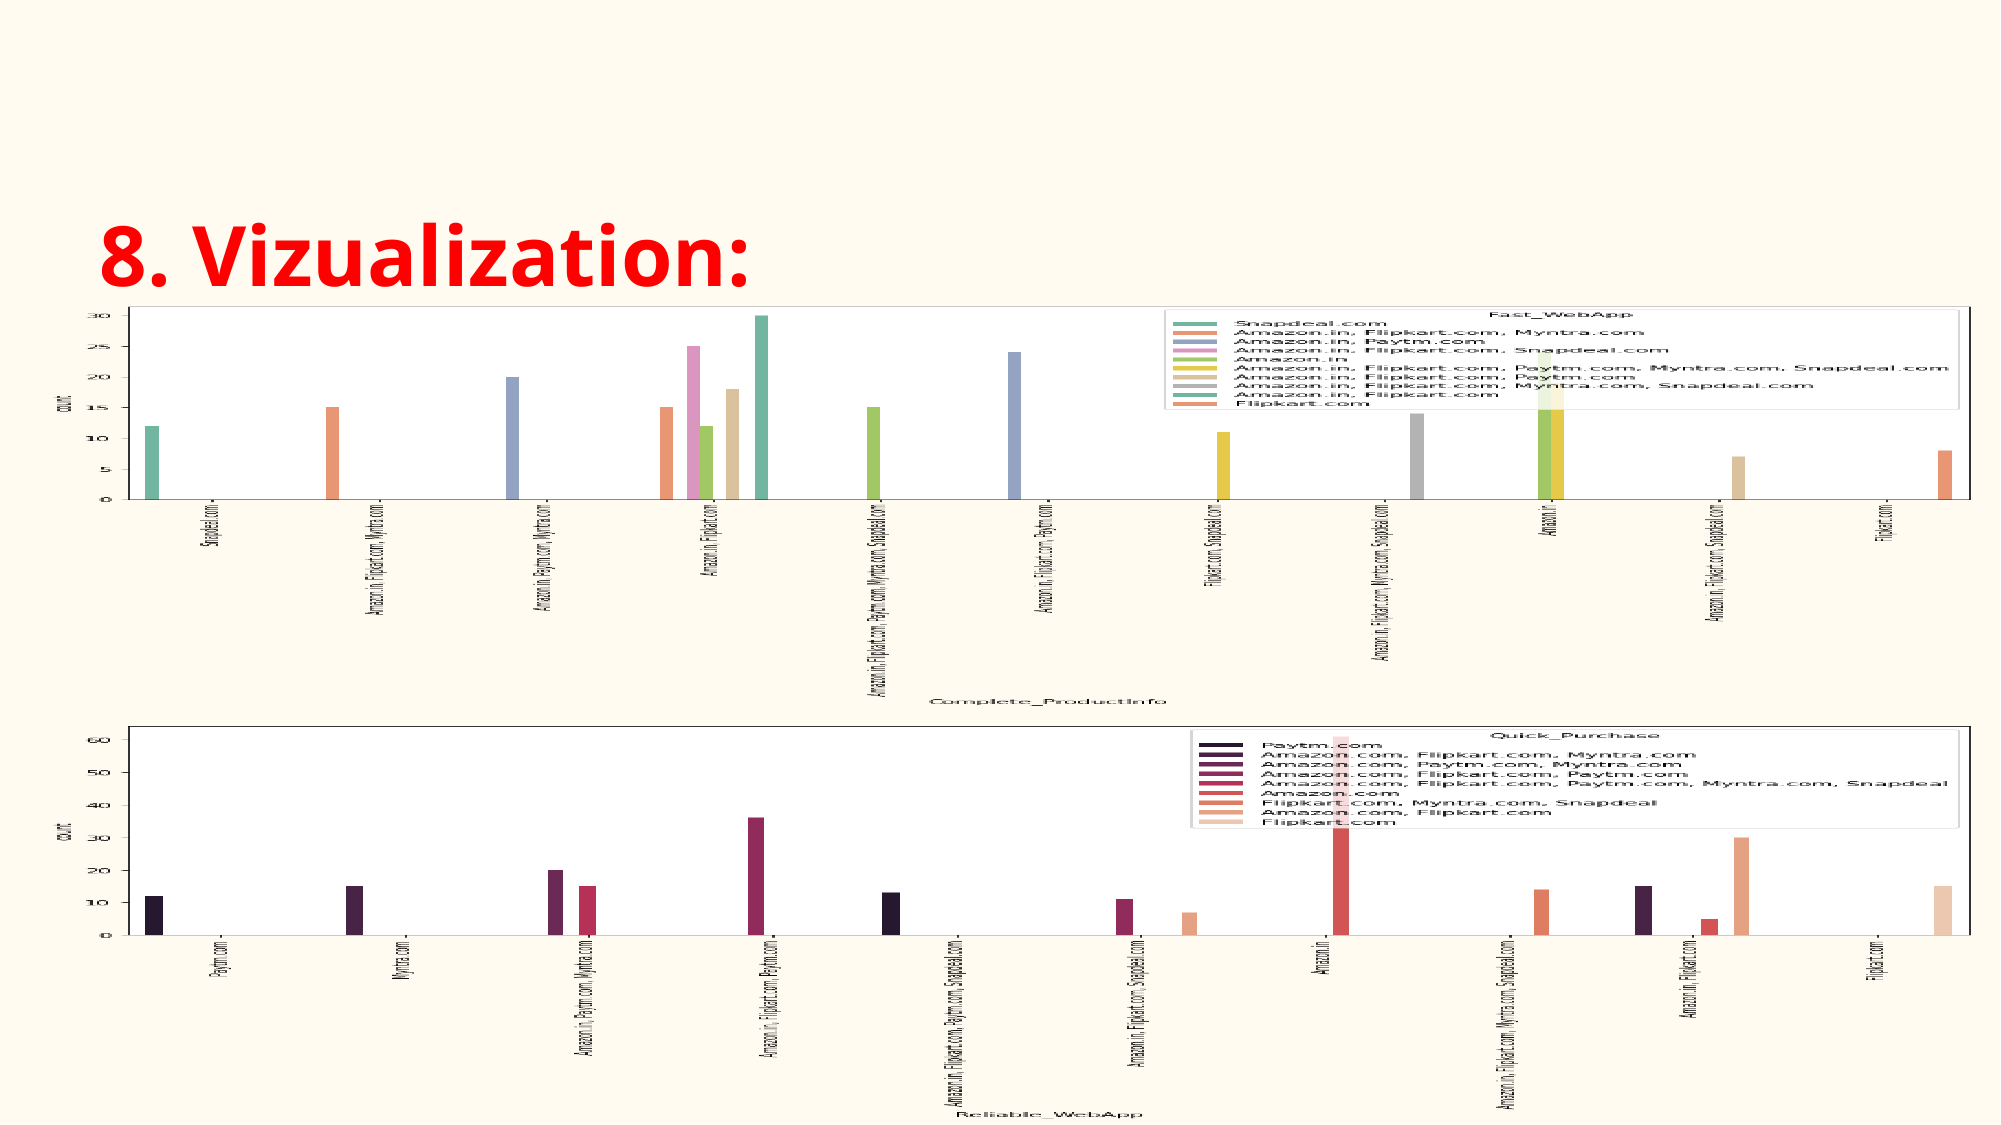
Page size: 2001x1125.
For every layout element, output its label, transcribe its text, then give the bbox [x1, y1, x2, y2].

picture [38, 722, 1986, 1122]
title 8. Vizualization: [99, 115, 1900, 300]
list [38, 302, 1986, 709]
